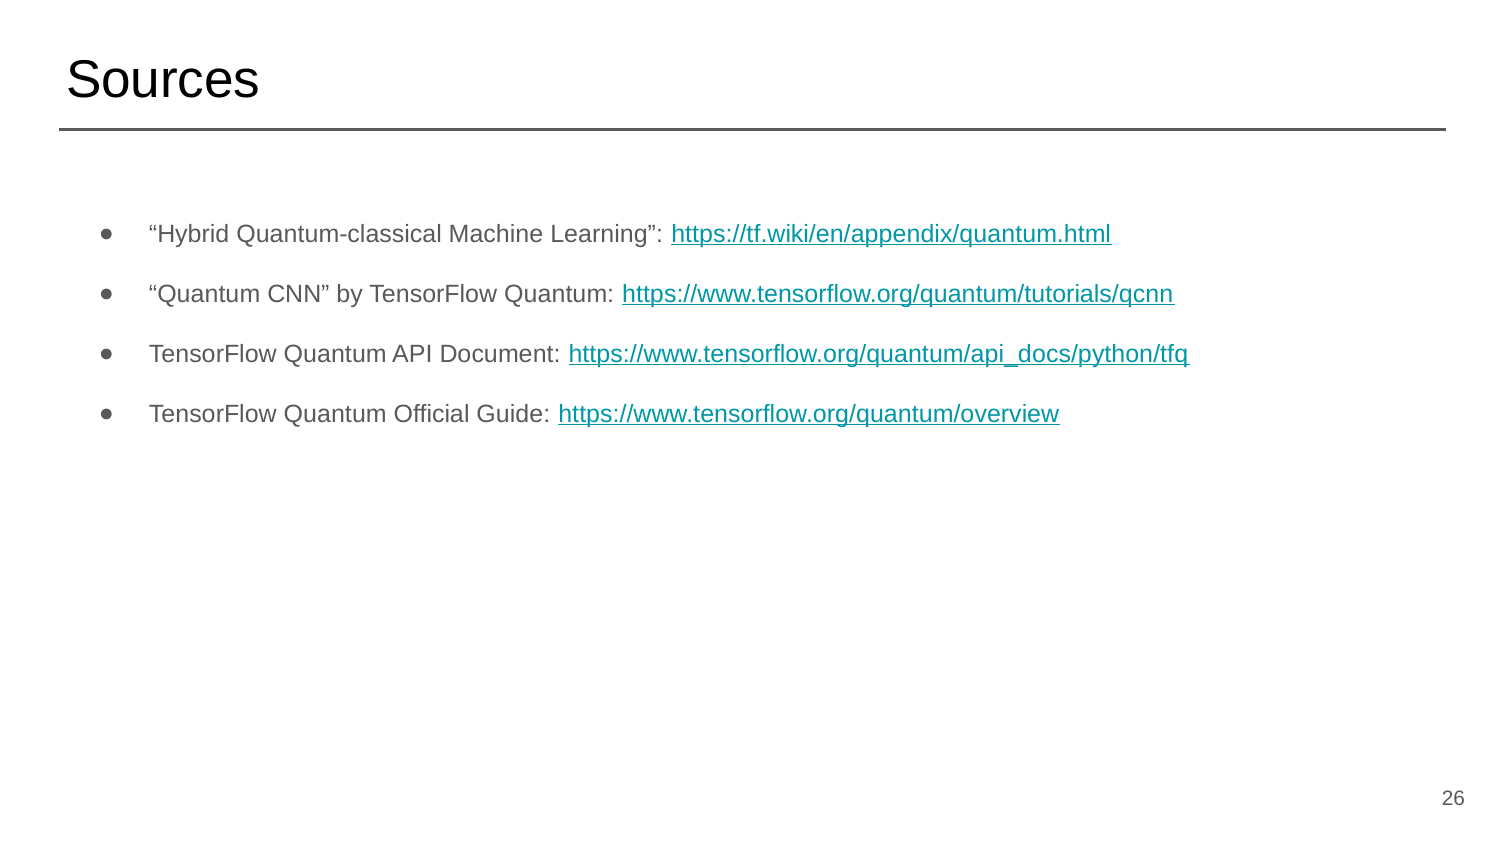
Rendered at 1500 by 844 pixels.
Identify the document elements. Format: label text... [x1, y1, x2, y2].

list “Hybrid Quantum-classical Machine Learning”: https://tf.wiki/en/appendix/quantum.html “Quantum CNN” by TensorFlow Quantum: https://www.tensorflow.org/quantum/tutorials/qcnn TensorFlow Quantum API Document: https://www.tensorflow.org/quantum/api_docs/python/tfq TensorFlow Quantum Official Guide: https://www.tensorflow.org/quantum/overview [58, 172, 1500, 678]
slide_number ‹#› [1389, 764, 1480, 830]
title Sources [51, 29, 1449, 124]
